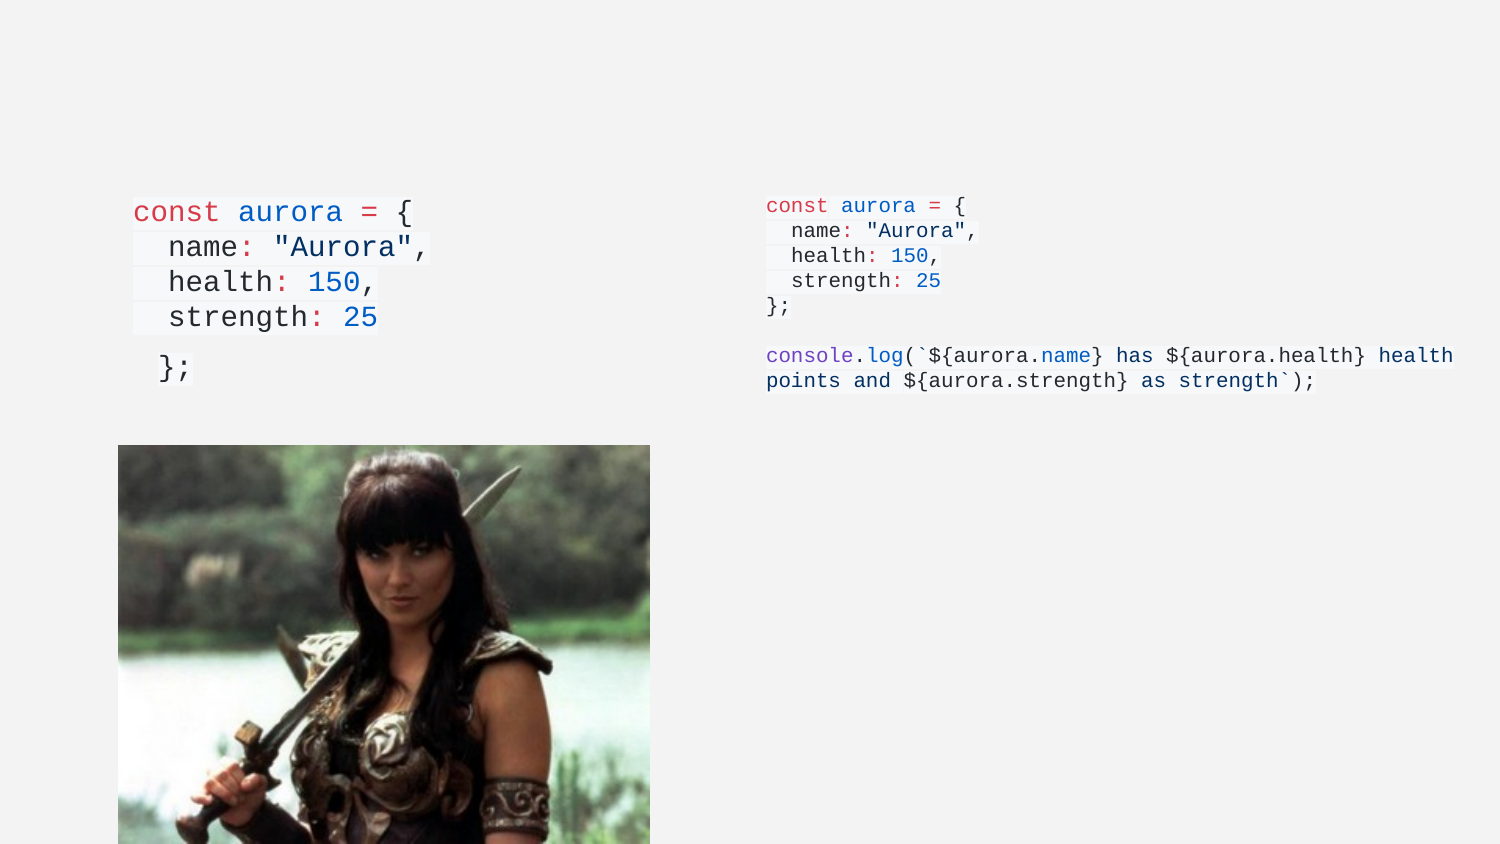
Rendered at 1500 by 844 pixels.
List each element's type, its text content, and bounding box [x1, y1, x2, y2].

picture [117, 445, 650, 844]
text_box const aurora = { name: "Aurora", health: 150, strength: 25 }; [118, 177, 751, 740]
text_box const aurora = { name: "Aurora", health: 150, strength: 25 }; console.log(`${aurora.name} has ${aurora.health} health points and ${aurora.strength} as strength`); [751, 177, 1481, 770]
